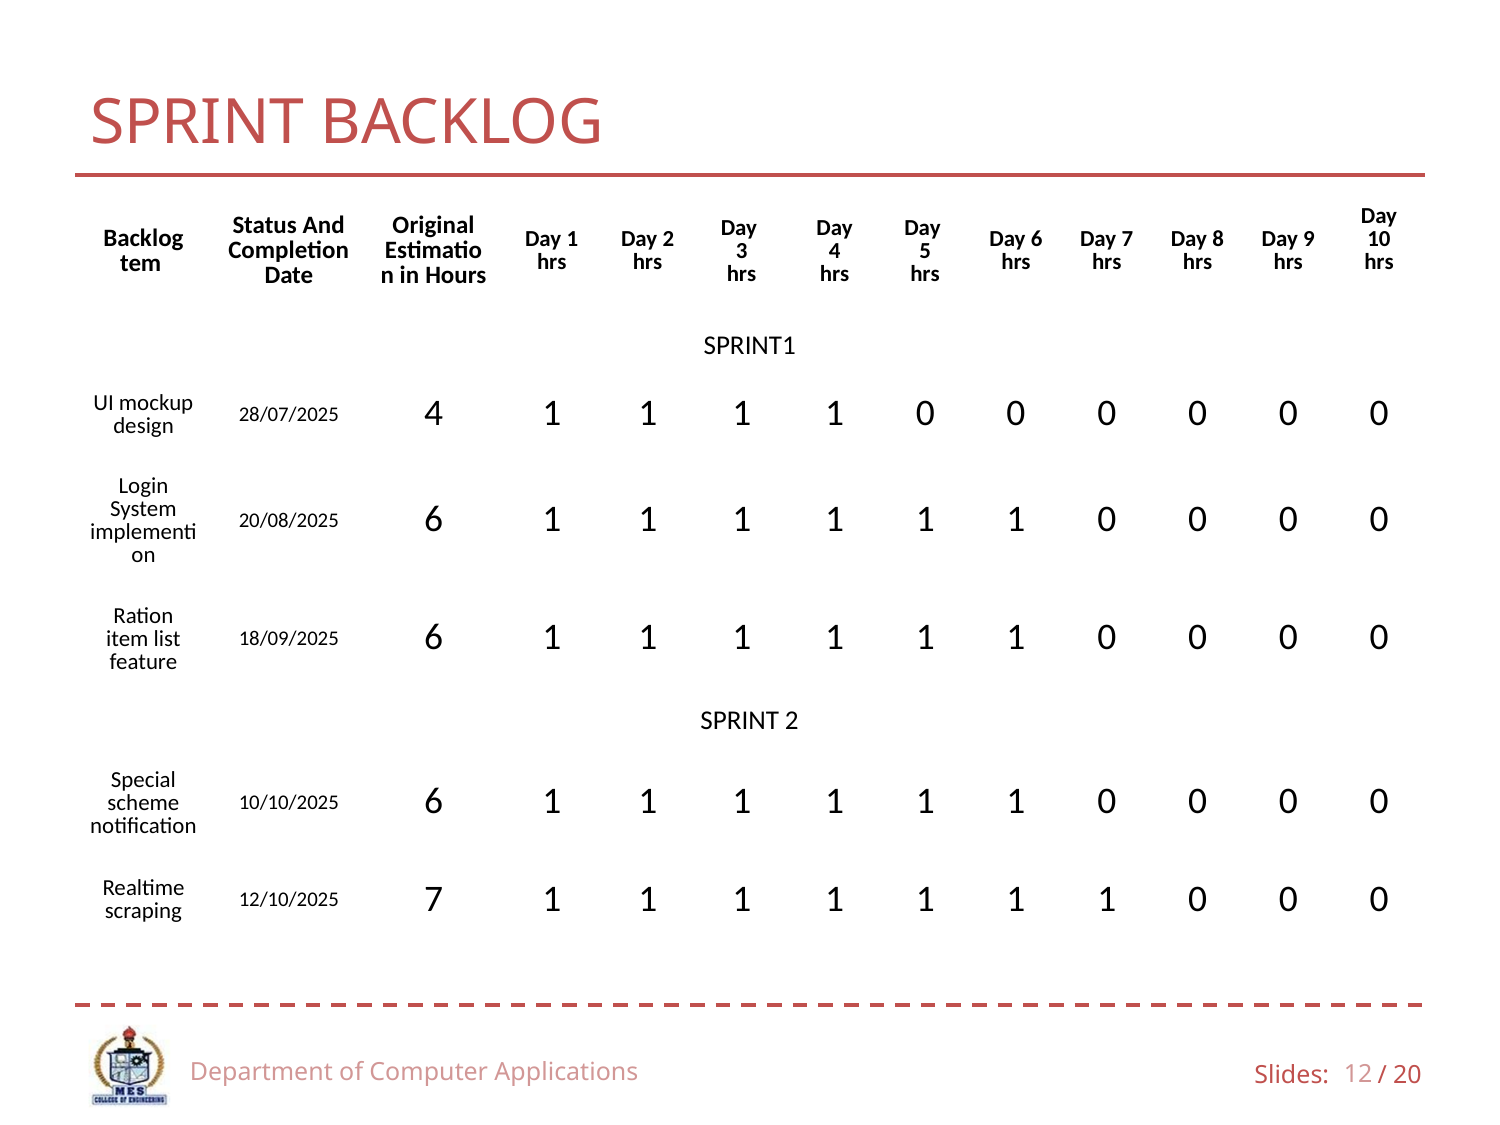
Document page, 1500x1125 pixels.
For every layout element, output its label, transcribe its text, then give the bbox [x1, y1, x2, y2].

table_cell 0 [1152, 857, 1243, 946]
table_cell 0 [1152, 588, 1243, 693]
table_cell 1 [694, 588, 790, 693]
table_cell 0 [1243, 752, 1334, 857]
table_cell 1 [971, 588, 1061, 693]
table_header Day 9 hrs [1243, 187, 1334, 318]
table_cell 0 [1243, 588, 1334, 693]
table_cell 1 [502, 456, 602, 588]
table_cell 12/10/2025 [212, 857, 365, 946]
table_cell 0 [1061, 752, 1152, 857]
table_cell 0 [880, 377, 971, 456]
table_header Day 3 hrs [694, 187, 790, 318]
table_cell 1 [880, 752, 971, 857]
table_cell SPRINT 2 [75, 693, 1424, 752]
table_header Day 5 hrs [880, 187, 971, 318]
table_cell 1 [790, 857, 880, 946]
table_cell 1 [694, 377, 790, 456]
slide_number 12 [1325, 1044, 1388, 1105]
table_cell 1 [502, 752, 602, 857]
picture [87, 1023, 171, 1109]
table_cell 0 [1334, 857, 1424, 946]
table_cell 0 [1334, 588, 1424, 693]
table_cell 1 [880, 588, 971, 693]
table_cell 4 [365, 377, 502, 456]
table_cell Special scheme notification [75, 752, 212, 857]
table_header Backlog tem [75, 187, 212, 318]
table_cell 1 [502, 588, 602, 693]
table_cell 0 [1243, 857, 1334, 946]
table_cell Ration item list feature [75, 588, 212, 693]
table_cell Realtime scraping [75, 857, 212, 946]
table_header Day 4 hrs [790, 187, 880, 318]
table_cell 0 [1061, 377, 1152, 456]
table_cell 1 [602, 752, 694, 857]
table_cell 28/07/2025 [212, 377, 365, 456]
table_cell 6 [365, 456, 502, 588]
table_cell SPRINT1 [75, 318, 1424, 377]
table_header Original Estimation in Hours [365, 187, 502, 318]
table_cell 0 [1243, 377, 1334, 456]
table_cell 1 [790, 377, 880, 456]
table_header Day 6 hrs [971, 187, 1061, 318]
table_cell 1 [694, 752, 790, 857]
table_cell 6 [365, 588, 502, 693]
table_cell 1 [502, 377, 602, 456]
table_header Day 7 hrs [1061, 187, 1152, 318]
table_cell 0 [1334, 456, 1424, 588]
table_cell 0 [1152, 377, 1243, 456]
table_cell 0 [1334, 377, 1424, 456]
table_cell 0 [1152, 752, 1243, 857]
table_cell 1 [502, 857, 602, 946]
table_header Day 1 hrs [502, 187, 602, 318]
table_cell Login System implemention [75, 456, 212, 588]
table_cell 1 [971, 752, 1061, 857]
table_header Day 2 hrs [602, 187, 694, 318]
table_header Day 10 hrs [1334, 187, 1424, 318]
table_cell 0 [1061, 456, 1152, 588]
table_cell 1 [602, 377, 694, 456]
table_cell 1 [880, 857, 971, 946]
table_cell 0 [1152, 456, 1243, 588]
table_cell 1 [790, 456, 880, 588]
table_cell 1 [971, 857, 1061, 946]
table_cell 1 [1061, 857, 1152, 946]
table_cell 1 [602, 456, 694, 588]
table_header Day 8 hrs [1152, 187, 1243, 318]
table_cell 18/09/2025 [212, 588, 365, 693]
table_cell 1 [971, 456, 1061, 588]
table_cell 6 [365, 752, 502, 857]
table_cell 0 [1334, 752, 1424, 857]
table_cell 1 [602, 857, 694, 946]
title SPRINT BACKLOG [73, 48, 1427, 189]
table_cell 0 [1243, 456, 1334, 588]
table_cell 1 [880, 456, 971, 588]
table_cell 7 [365, 857, 502, 946]
table_cell 1 [790, 752, 880, 857]
table_cell 1 [602, 588, 694, 693]
table_header Status And Completion Date [212, 187, 365, 318]
table_cell 1 [694, 857, 790, 946]
table_cell 0 [971, 377, 1061, 456]
table_cell 1 [790, 588, 880, 693]
table_cell 10/10/2025 [212, 752, 365, 857]
table_cell UI mockup design [75, 377, 212, 456]
footer Department of Computer Applications [174, 1042, 675, 1103]
table_cell 1 [694, 456, 790, 588]
table_cell 0 [1061, 588, 1152, 693]
table_cell 20/08/2025 [212, 456, 365, 588]
